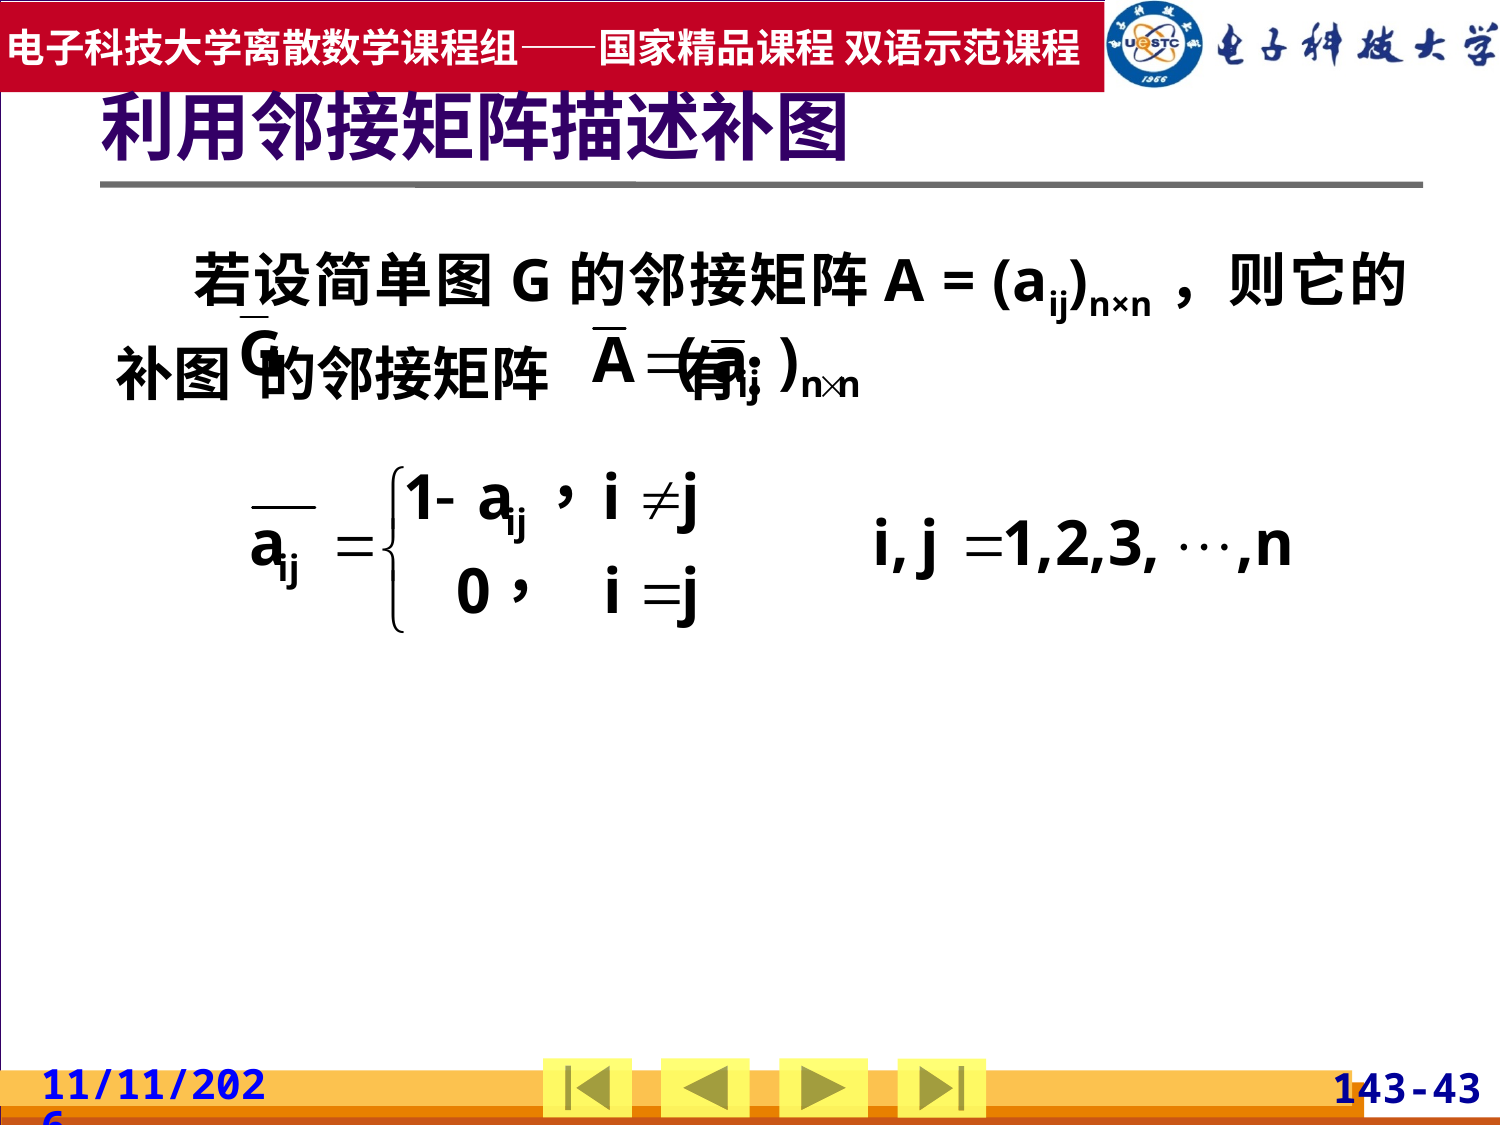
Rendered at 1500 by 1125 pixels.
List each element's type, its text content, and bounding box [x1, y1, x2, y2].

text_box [241, 455, 1296, 645]
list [229, 302, 283, 386]
list 若设简单图G的邻接矩阵A = (aij)n×n，则它的补图 的邻接矩阵 有： [100, 220, 1424, 404]
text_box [582, 314, 868, 414]
picture [1105, 0, 1500, 89]
text_box 2019/5/19 [34, 1058, 283, 1116]
title 利用邻接矩阵描述补图 [100, 54, 1424, 207]
